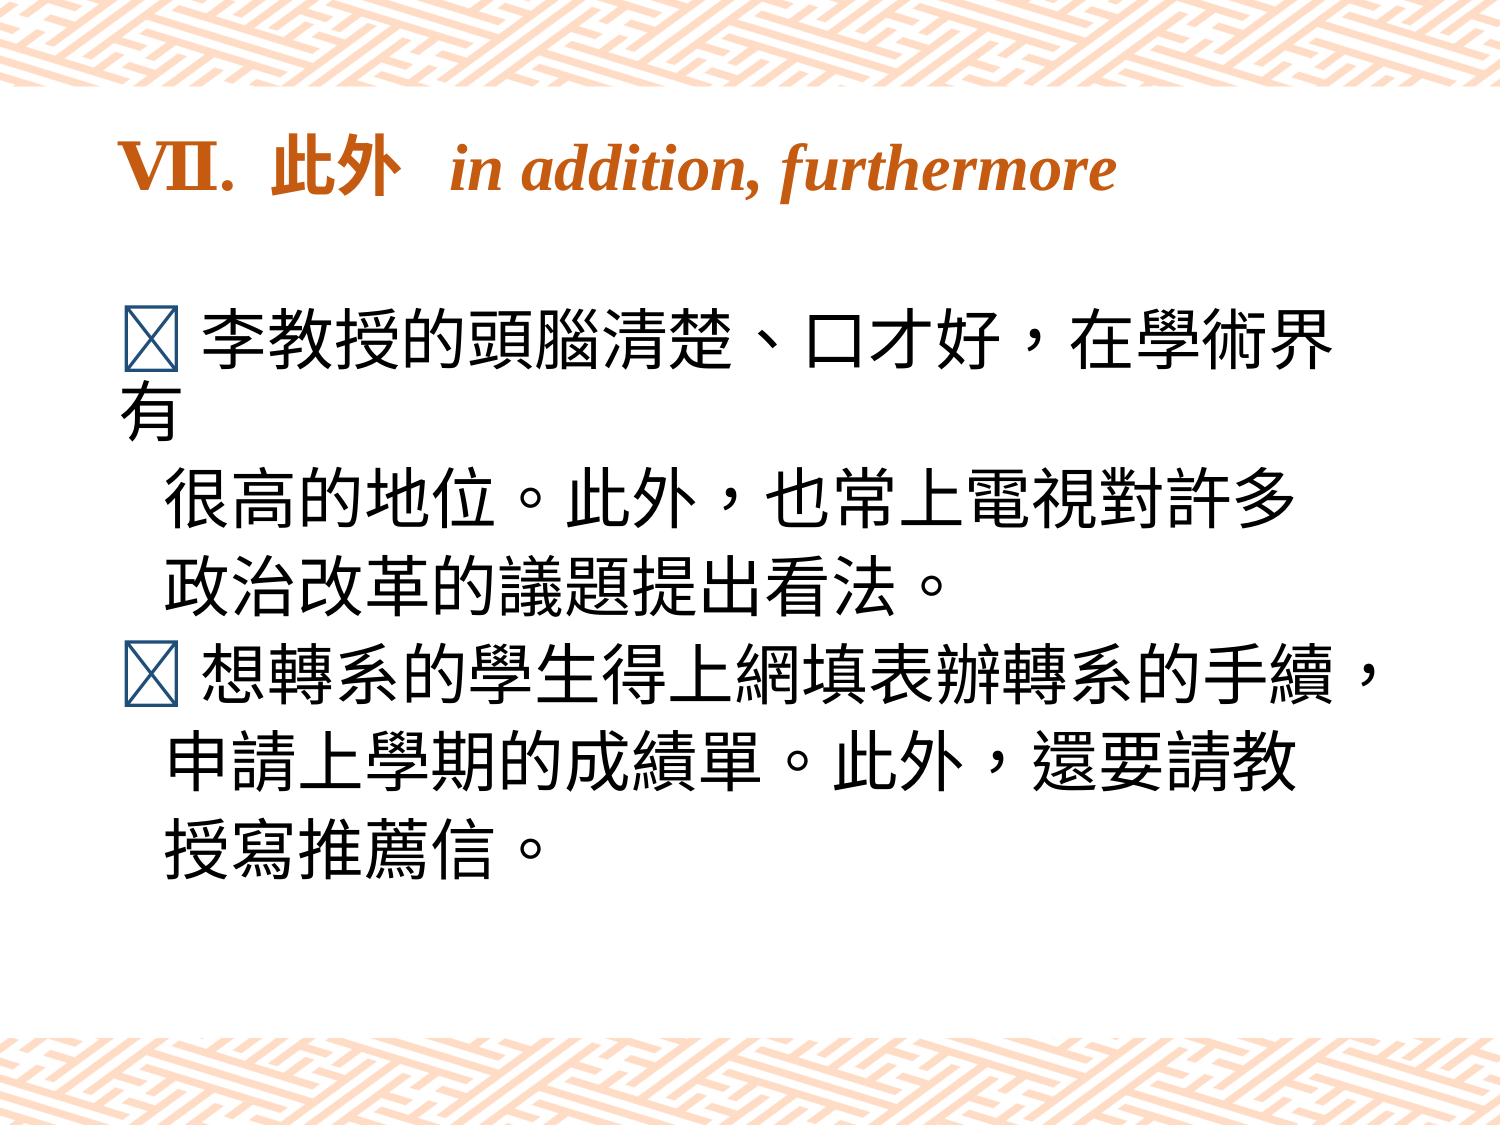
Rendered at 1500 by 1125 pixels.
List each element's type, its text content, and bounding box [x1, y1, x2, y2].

picture [0, 0, 1500, 1125]
title Ⅶ. 此外 in addition, furthermore [103, 59, 1397, 278]
list 李教授的頭腦清楚、口才好，在學術界有 很高的地位。此外，也常上電視對許多 政治改革的議題提出看法。 想轉系的學生得上網填表辦轉系的手續， 申請上學期的成績單。此外，還要請教 授寫推薦信。 [103, 299, 1397, 1014]
